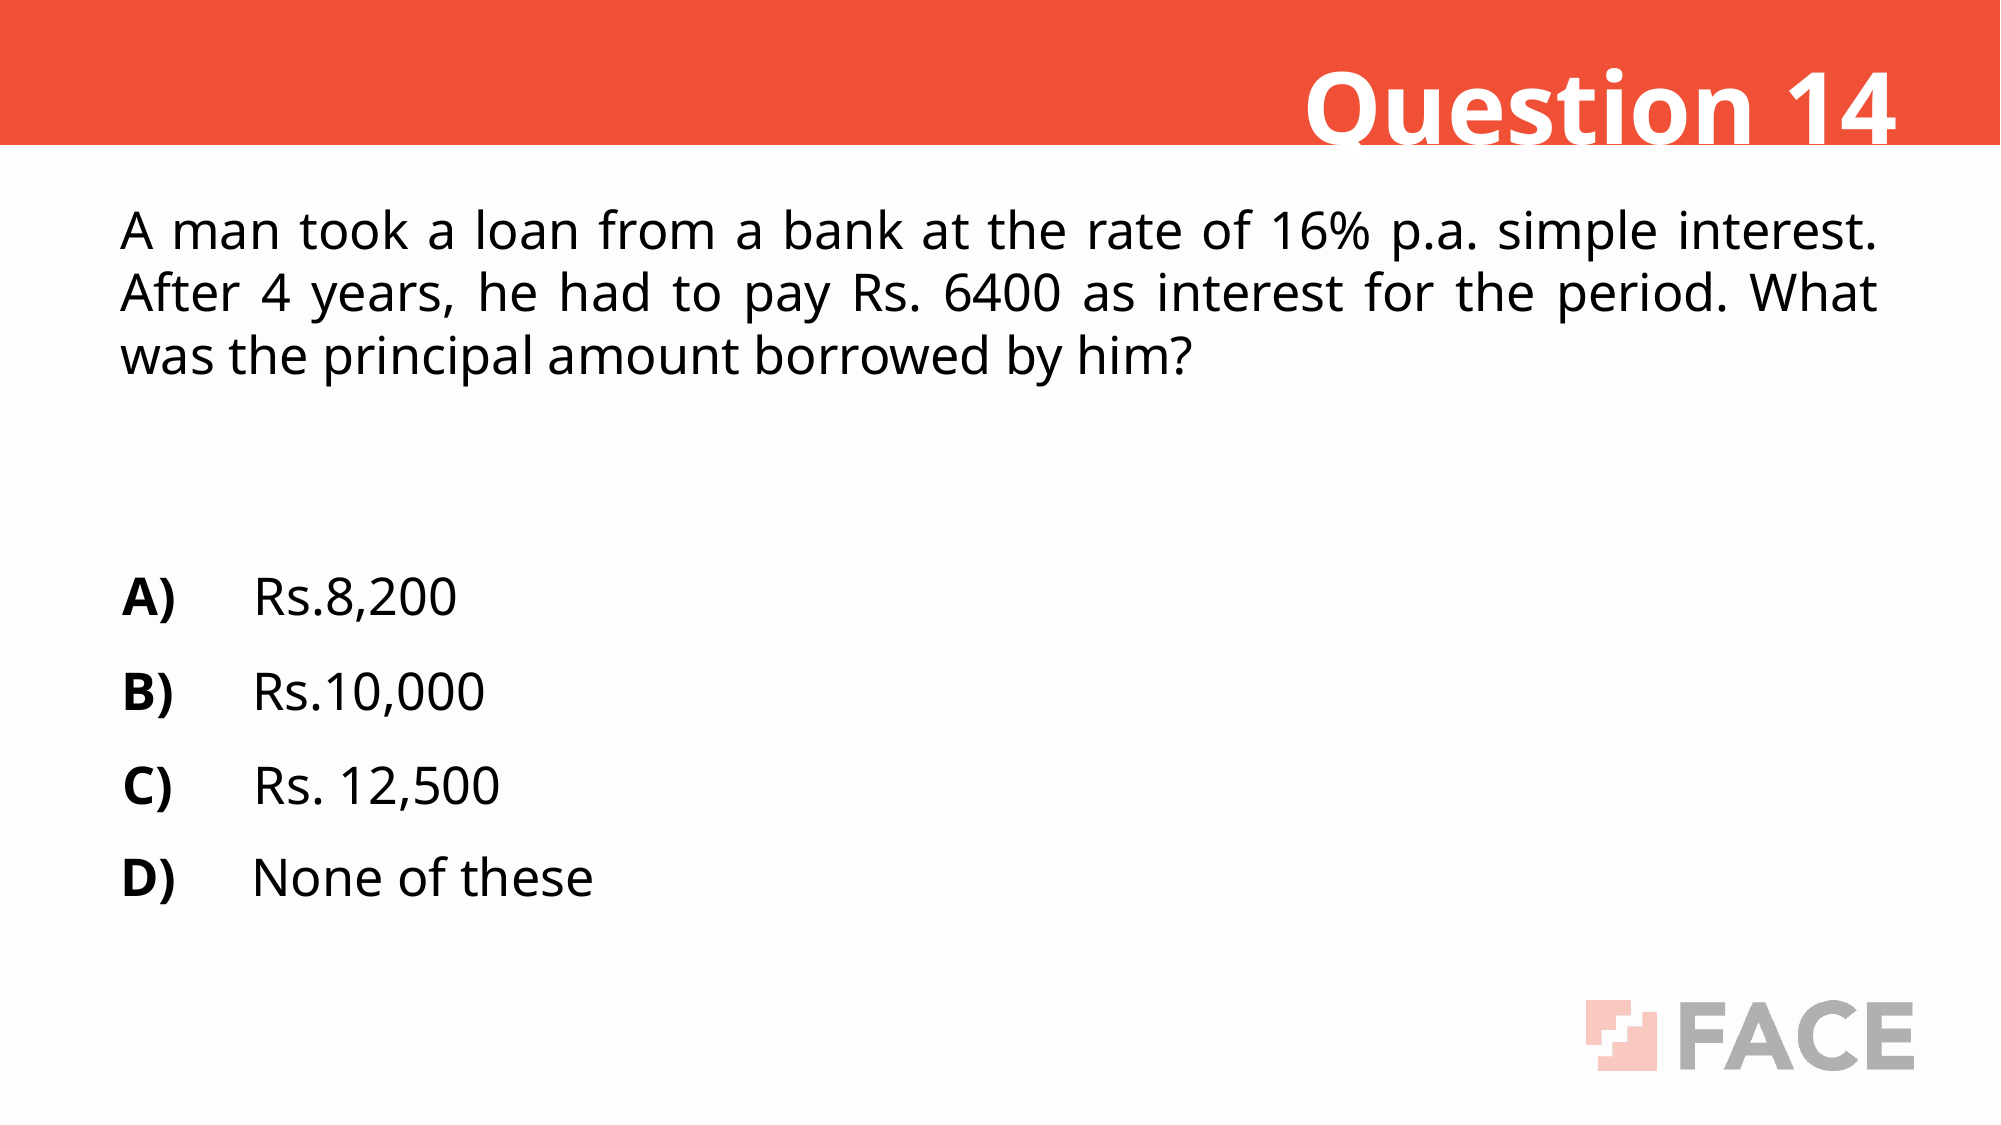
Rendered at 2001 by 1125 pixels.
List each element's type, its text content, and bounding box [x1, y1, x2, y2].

text_box Question 14 [638, 37, 1914, 173]
text_box [0, 0, 2000, 147]
text_box B) [106, 619, 221, 728]
text_box Rs.8,200 [238, 525, 1896, 634]
text_box None of these [236, 806, 1893, 915]
text_box C) [107, 713, 223, 823]
picture [1586, 1000, 1914, 1072]
text_box Rs.10,000 [237, 619, 1894, 728]
text_box A) [107, 525, 223, 634]
text_box Rs. 12,500 [238, 713, 1896, 823]
text_box D) [105, 806, 220, 915]
text_box A man took a loan from a bank at the rate of 16% p.a. simple interest. After 4 years, he had to pay Rs. 6400 as interest for the period. What was the principal amount borrowed by him? [105, 189, 1895, 392]
